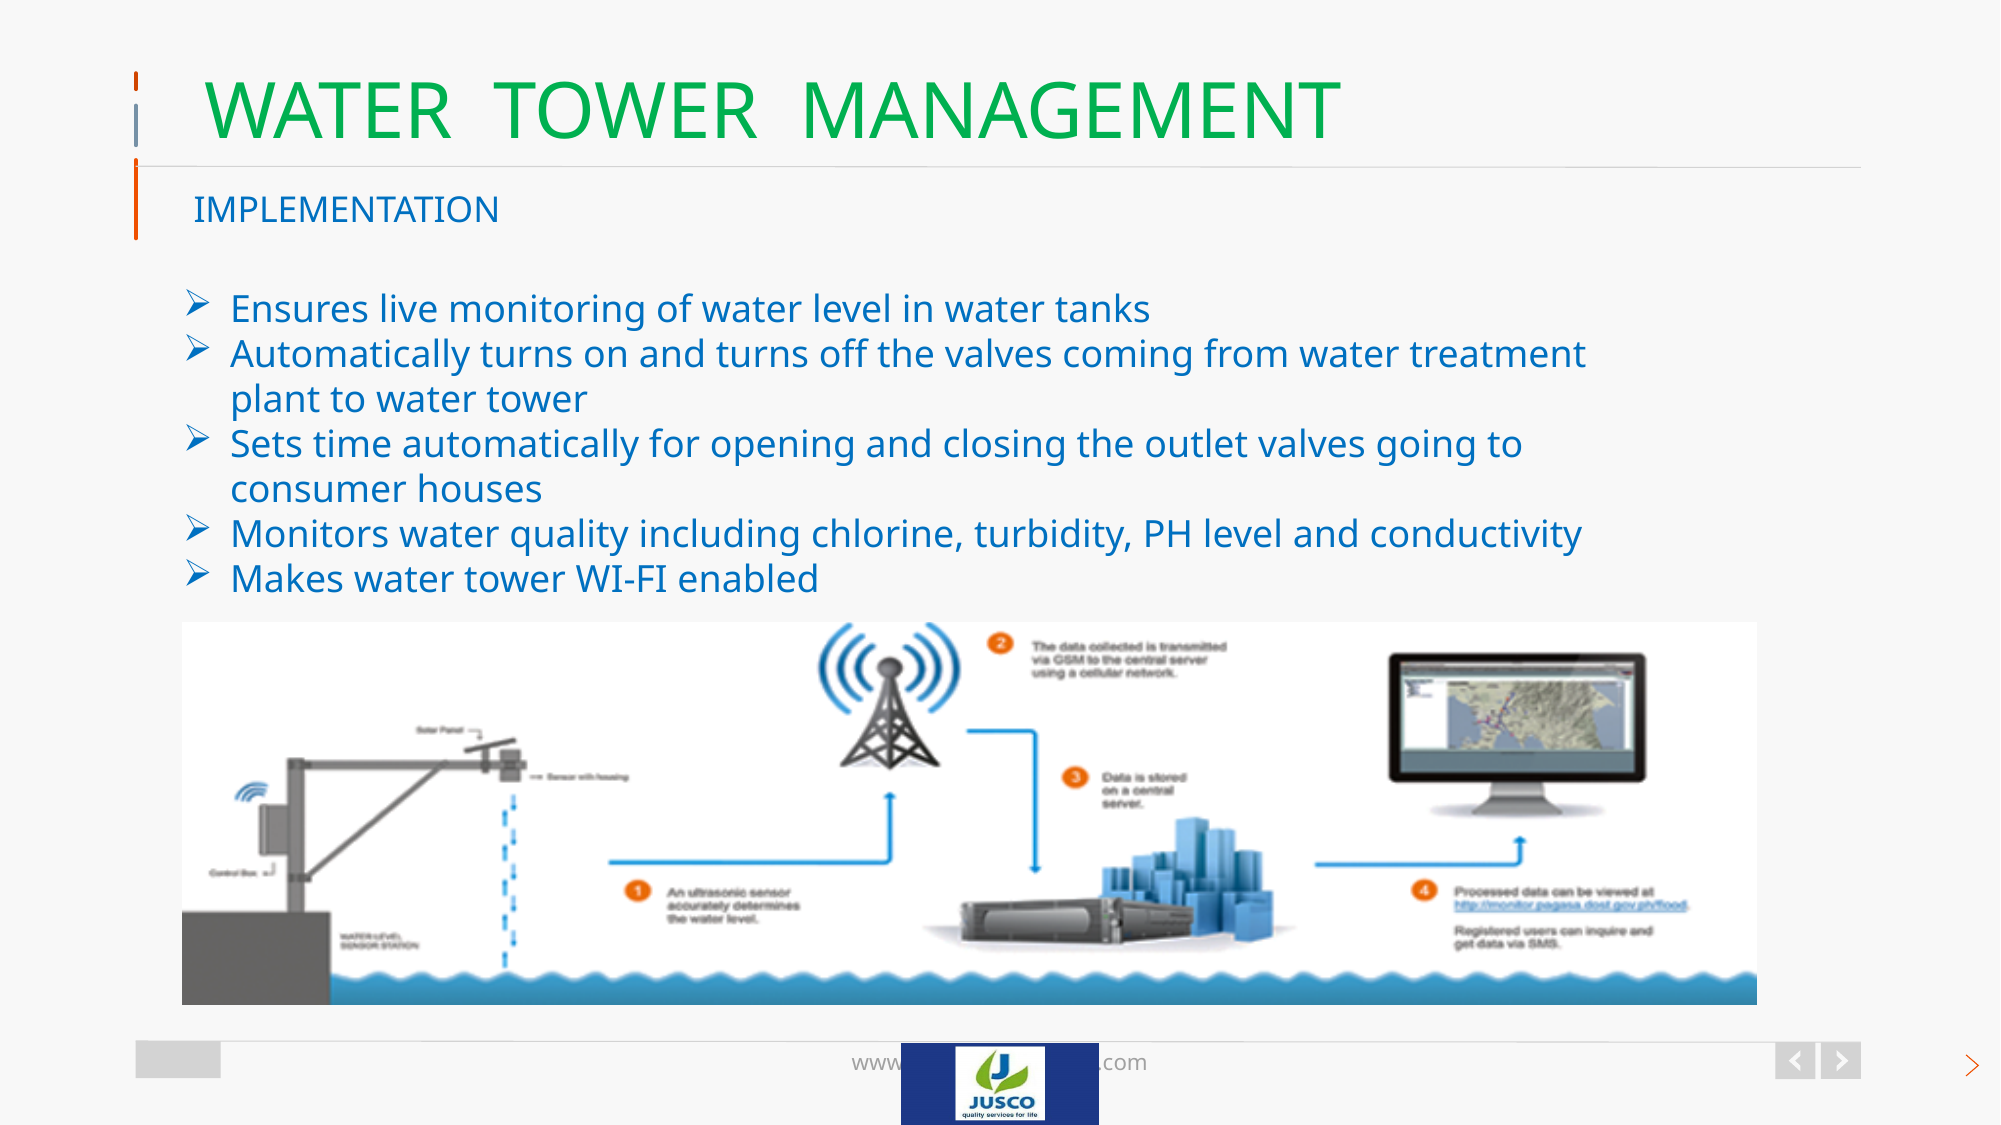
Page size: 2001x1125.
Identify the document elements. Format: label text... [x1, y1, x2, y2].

footer www.yourwebsitename.com [662, 1040, 1338, 1101]
picture [901, 1043, 1099, 1125]
title WATER TOWER MANAGEMENT [108, 56, 1883, 164]
list IMPLEMENTATION [113, 184, 1883, 238]
picture [182, 622, 1757, 1005]
text_box Ensures live monitoring of water level in water tanks Automatically turns on and turns off the valves coming from water treatment plant to water tower Sets time automatically for opening and closing the outlet valves going to consumer houses Monitors water quality including chlorine, turbidity, PH level and conductivity Makes water tower WI-FI enabled [168, 277, 1694, 653]
